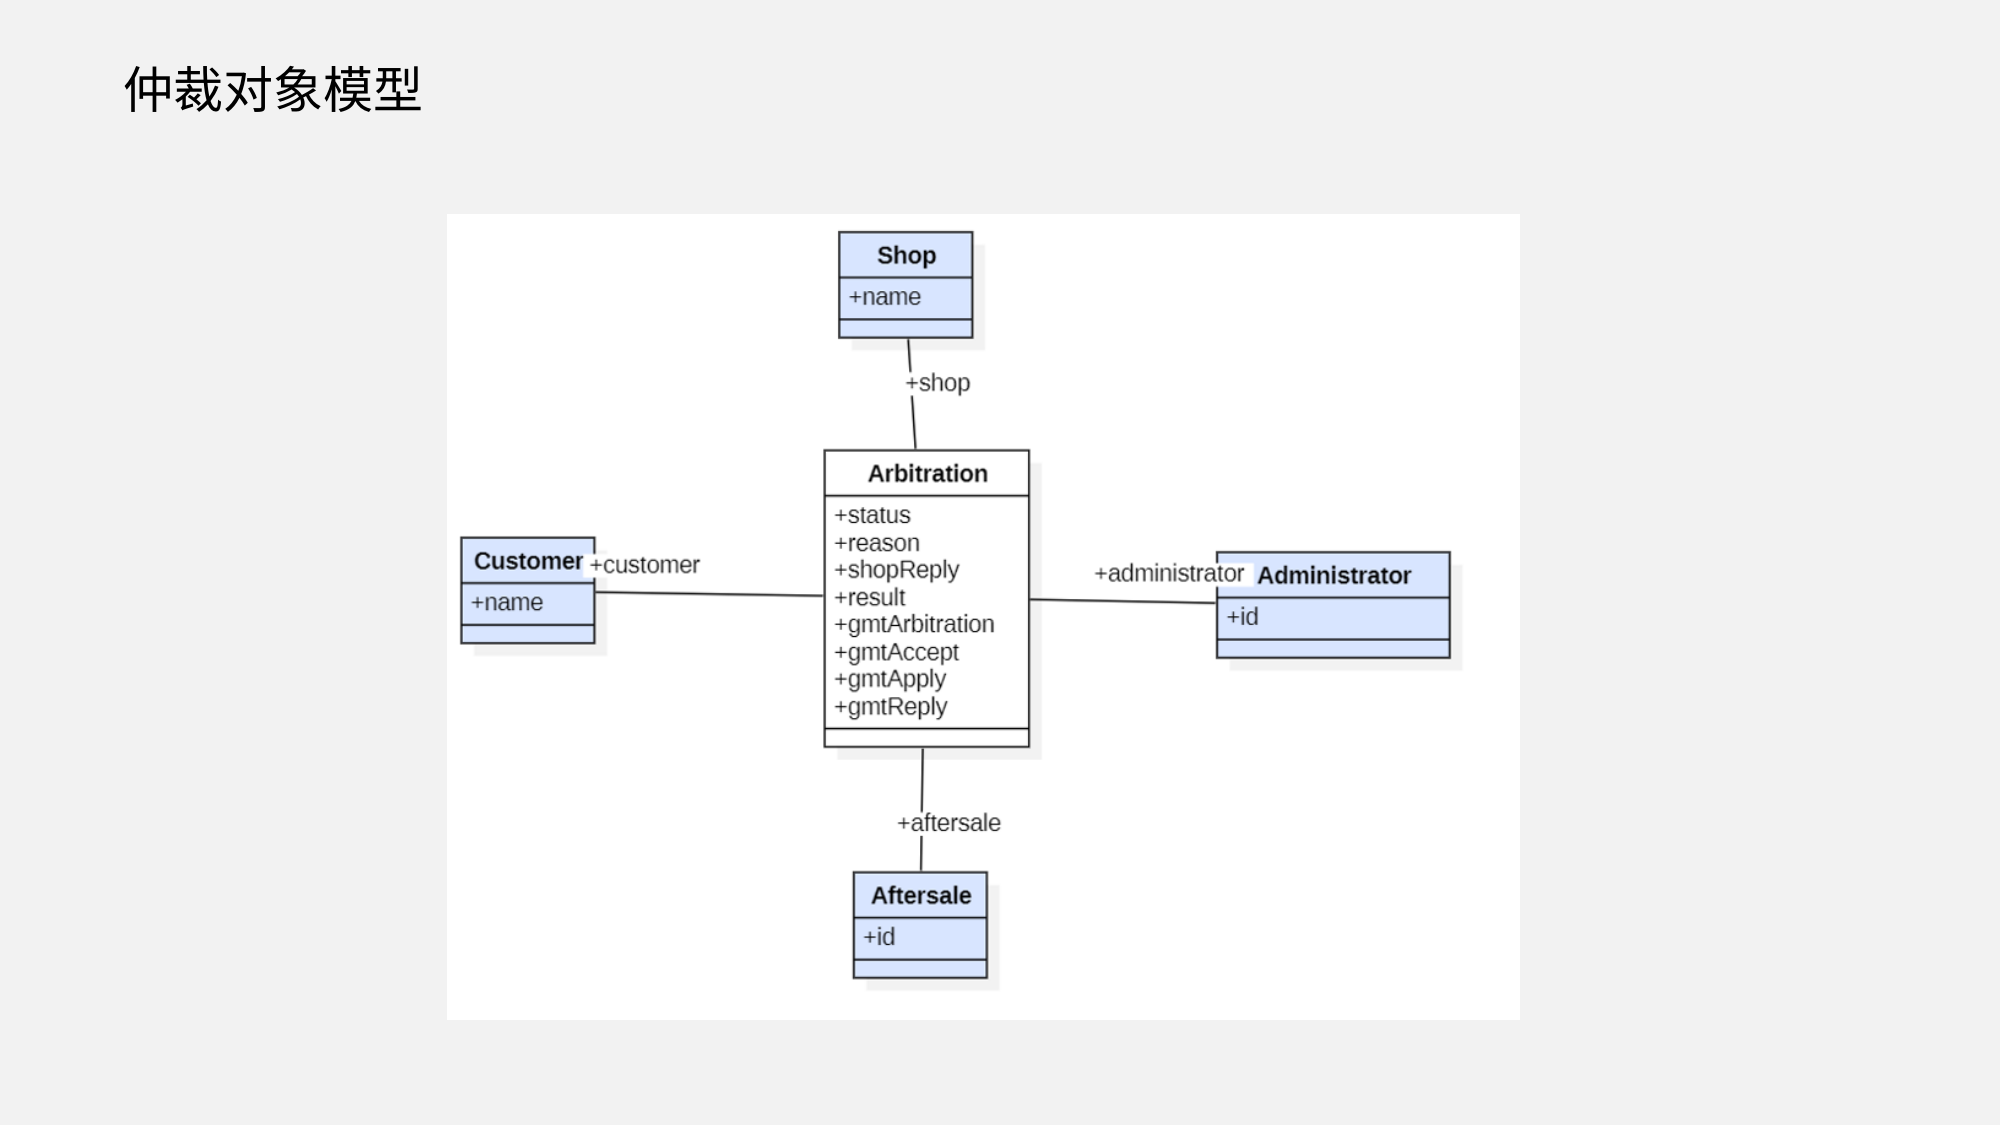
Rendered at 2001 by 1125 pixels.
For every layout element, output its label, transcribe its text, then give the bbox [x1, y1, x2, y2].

picture [447, 214, 1520, 1020]
text_box 仲裁对象模型 [109, 50, 657, 137]
